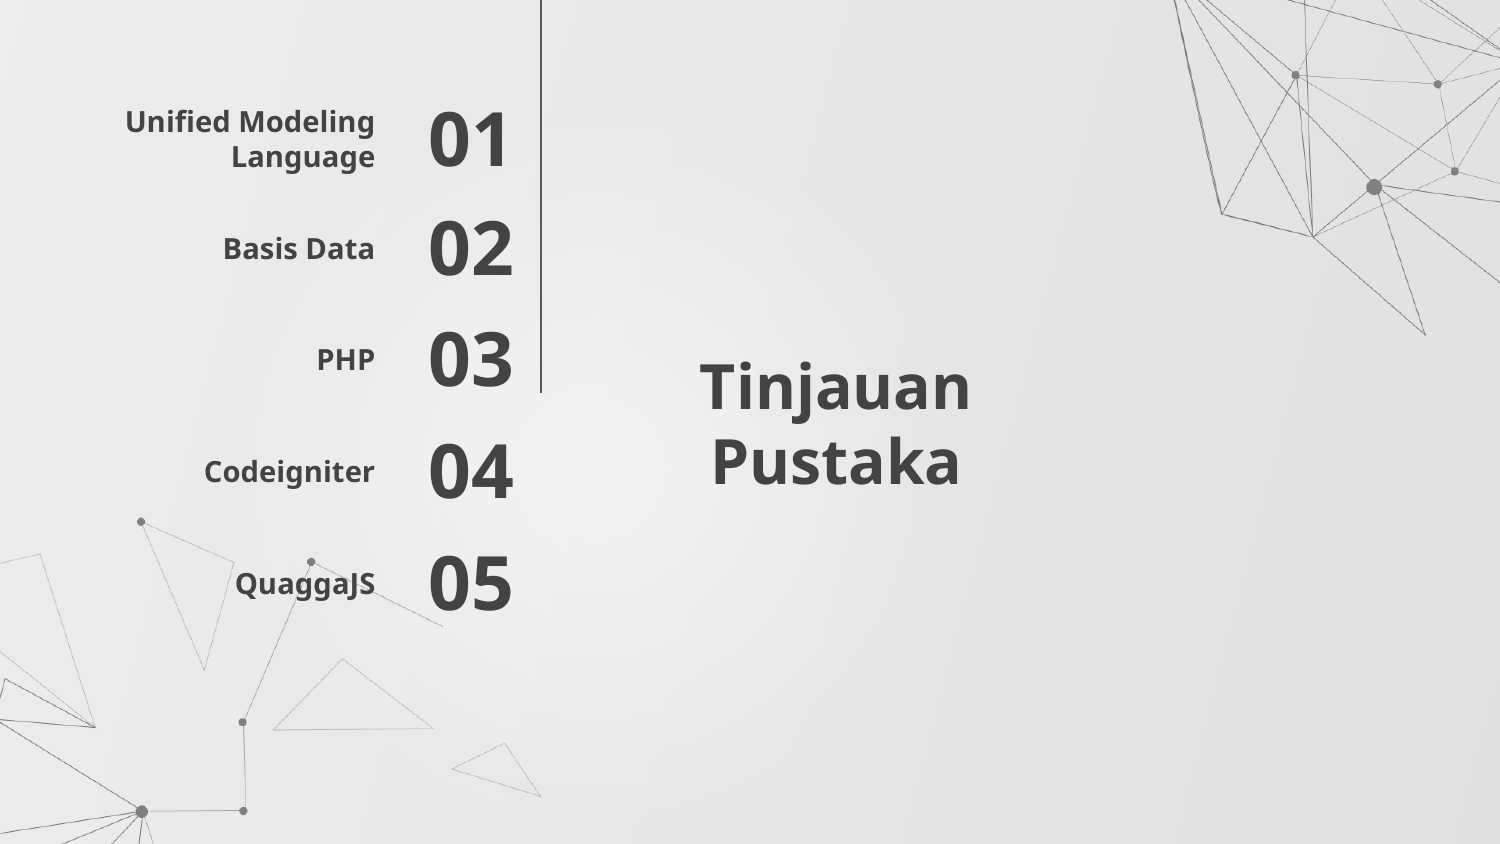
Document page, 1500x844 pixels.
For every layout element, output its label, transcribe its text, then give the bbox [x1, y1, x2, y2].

title 03 [347, 309, 530, 405]
title 05 [347, 533, 530, 628]
title 01 [347, 89, 530, 185]
title Codeigniter [66, 423, 391, 518]
title Basis Data [66, 200, 391, 296]
title 04 [347, 421, 530, 517]
title Unified Modeling Language [66, 91, 391, 186]
title QuaggaJS [66, 535, 391, 630]
title 02 [347, 198, 530, 294]
title Tinjauan Pustaka [555, 344, 1118, 500]
title PHP [66, 311, 391, 407]
picture [0, 0, 1500, 844]
